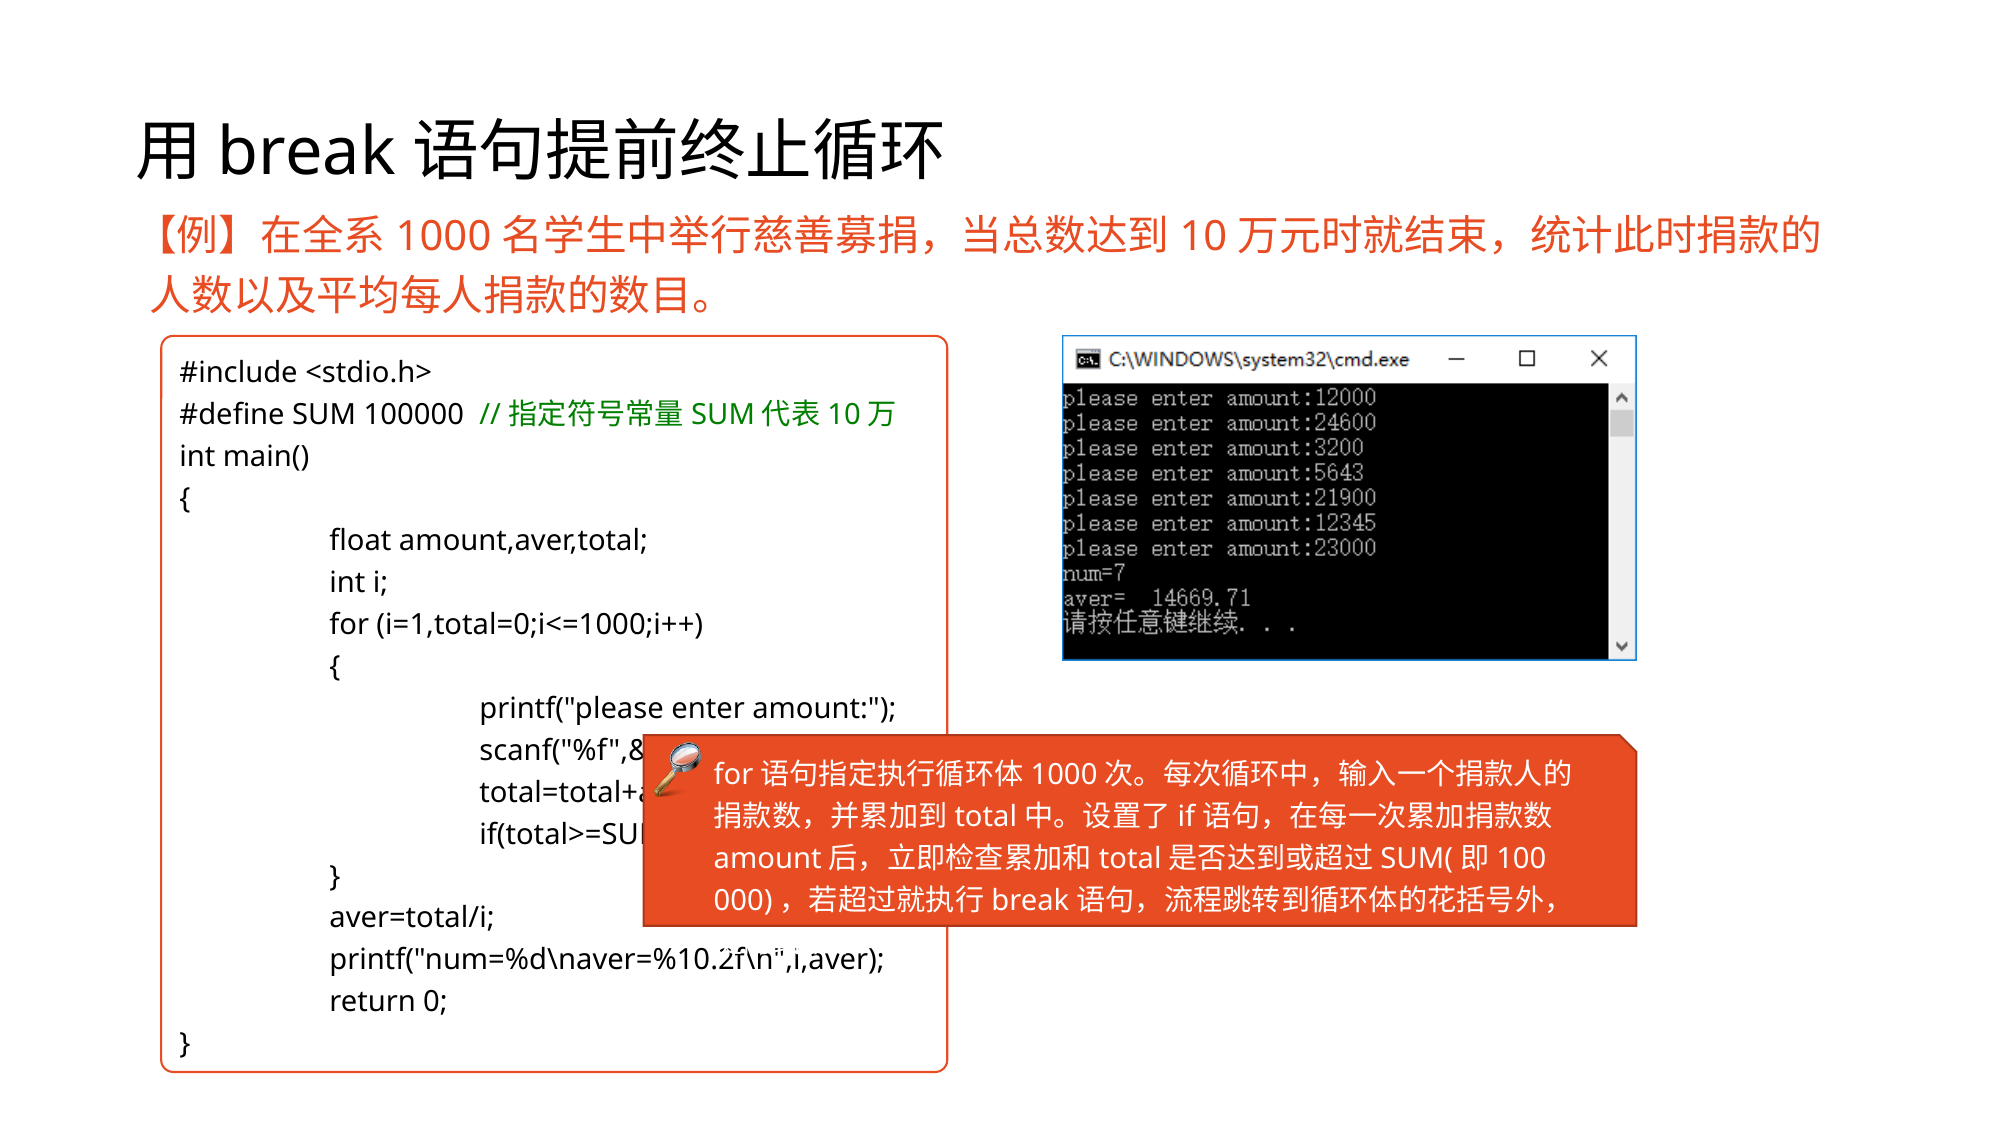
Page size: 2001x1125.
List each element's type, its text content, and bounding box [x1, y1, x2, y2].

picture [1062, 335, 1637, 661]
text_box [643, 735, 1637, 969]
text_box #include <stdio.h> #define SUM 100000 //指定符号常量SUM代表10万 int main() { float amount,aver,total; int i; for (i=1,total=0;i<=1000;i++) { printf("please enter amount:"); scanf("%f",&amount); total=total+amount; if(total>=SUM) break; } aver=total/i; printf("num=%d\naver=%10.2f\n",i,aver); return 0; } [160, 334, 949, 1074]
title 用break语句提前终止循环 [120, 44, 1846, 191]
list 【例】在全系1000名学生中举行慈善募捐，当总数达到10万元时就结束，统计此时捐款的人数以及平均每人捐款的数目。 [120, 191, 1846, 422]
